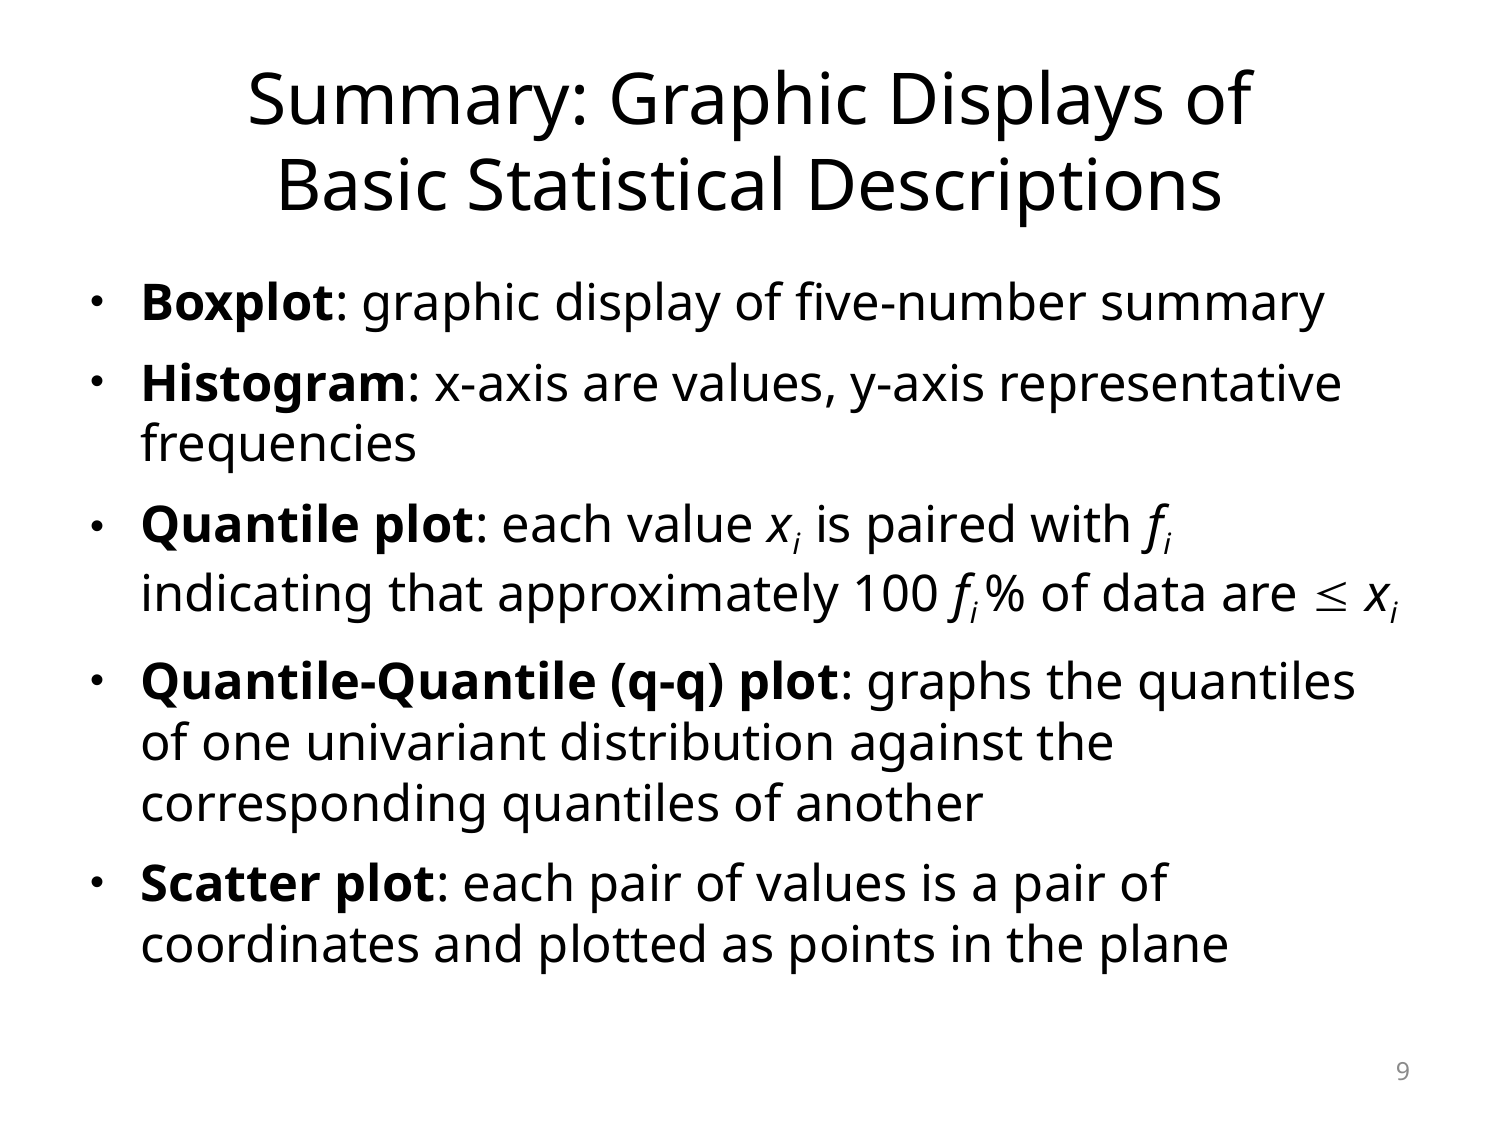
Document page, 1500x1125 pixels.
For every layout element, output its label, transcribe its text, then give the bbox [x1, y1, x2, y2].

list Boxplot: graphic display of five-number summary Histogram: x-axis are values, y-axis representative frequencies Quantile plot: each value xi is paired with fi indicating that approximately 100 fi % of data are  xi Quantile-Quantile (q-q) plot: graphs the quantiles of one univariant distribution against the corresponding quantiles of another Scatter plot: each pair of values is a pair of coordinates and plotted as points in the plane [75, 262, 1425, 1005]
title Summary: Graphic Displays of Basic Statistical Descriptions [75, 45, 1425, 233]
slide_number 9 [1074, 1042, 1425, 1103]
